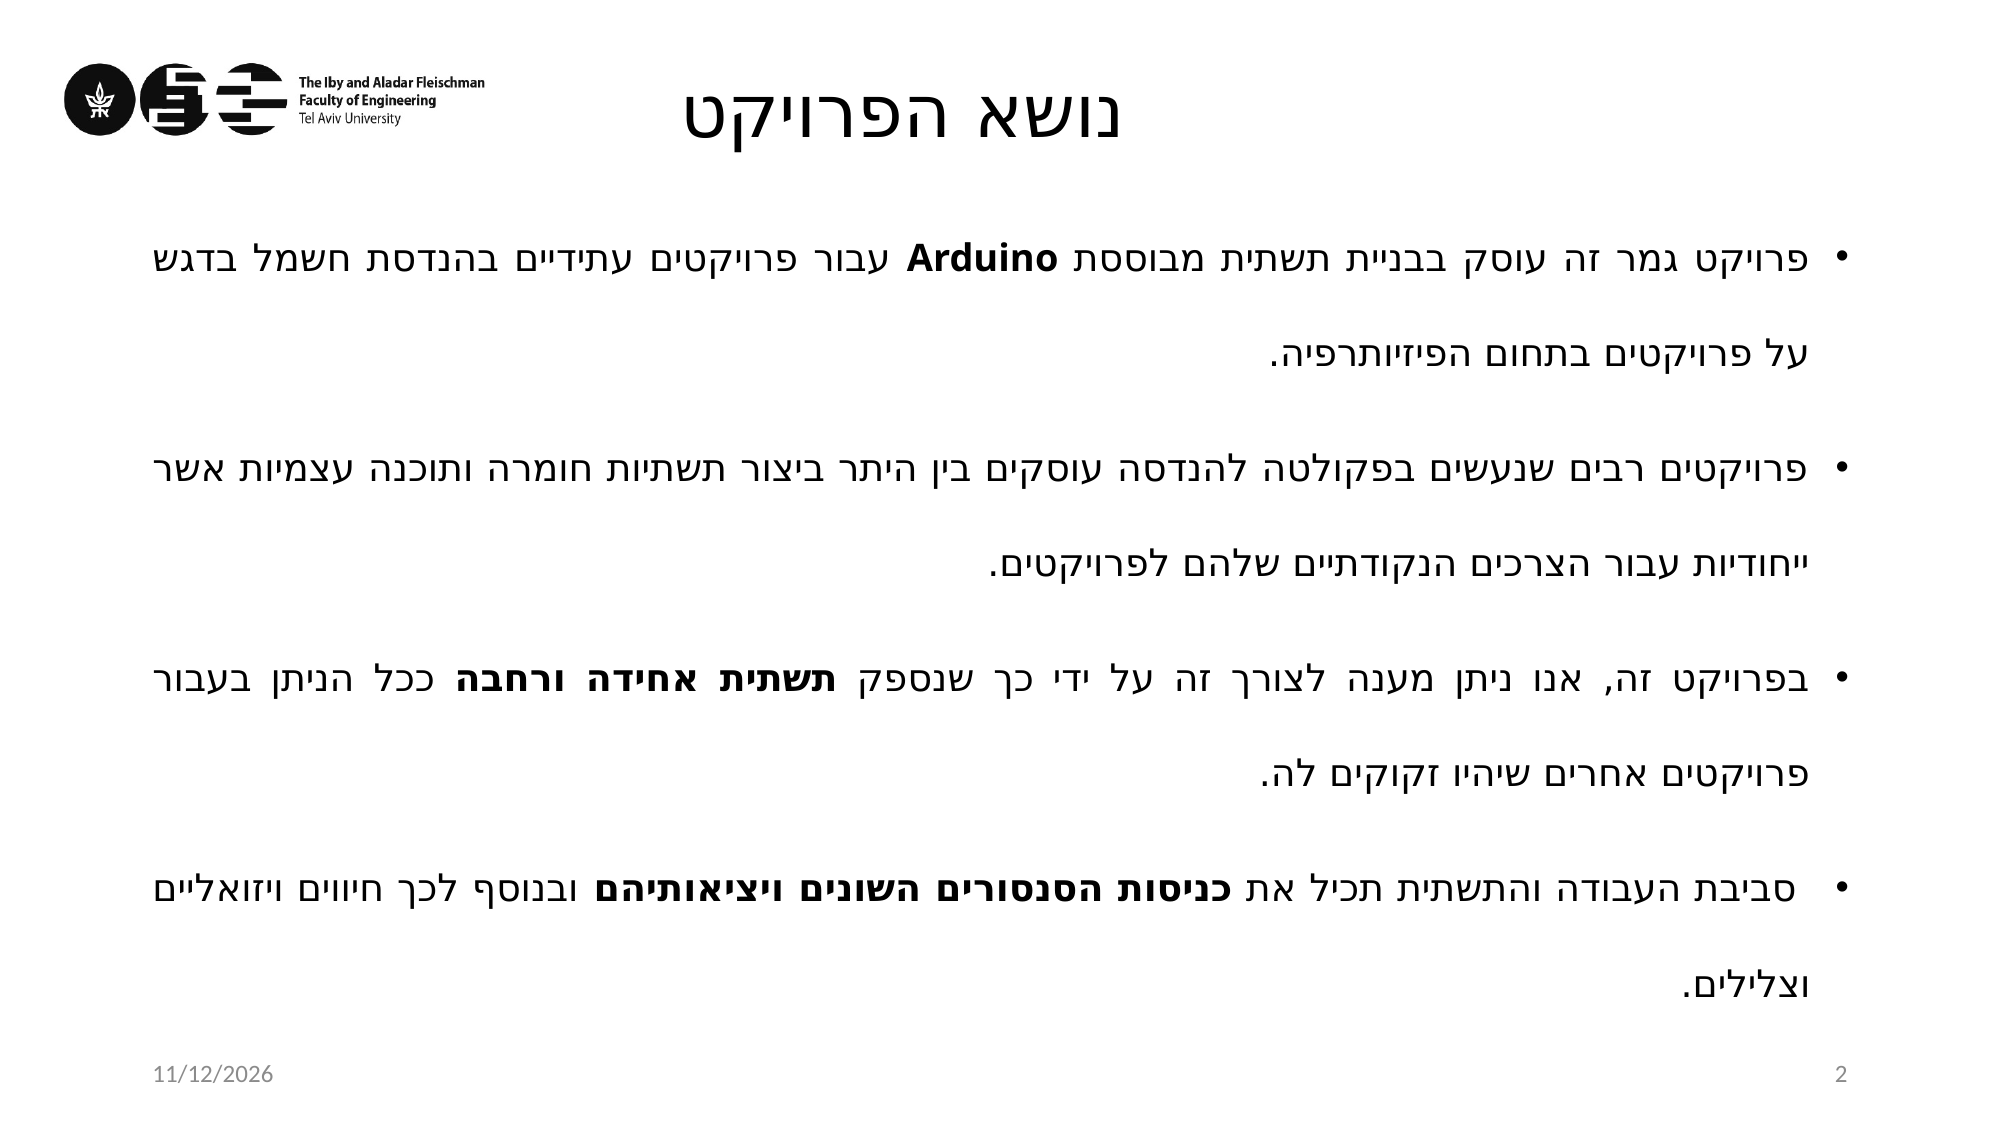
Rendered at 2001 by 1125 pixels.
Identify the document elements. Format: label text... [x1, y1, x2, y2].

slide_number 2 [1412, 1042, 1863, 1103]
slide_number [137, 1042, 588, 1103]
picture [43, 44, 524, 155]
list פרויקט גמר זה עוסק בבניית תשתית מבוססת Arduino עבור פרויקטים עתידיים בהנדסת חשמל בדגש על פרויקטים בתחום הפיזיותרפיה. פרויקטים רבים שנעשים בפקולטה להנדסה עוסקים בין היתר ביצור תשתיות חומרה ותוכנה עצמיות אשר ייחודיות עבור הצרכים הנקודתיים שלהם לפרויקטים. בפרויקט זה, אנו ניתן מענה לצורך זה על ידי כך שנספק תשתית אחידה ורחבה ככל הניתן בעבור פרויקטים אחרים שיהיו זקוקים לה. סביבת העבודה והתשתית תכיל את כניסות הסנסורים השונים ויציאותיהם ובנוסף לכך חיווים ויזואליים וצלילים. [137, 175, 1863, 1014]
title נושא הפרויקט [664, 66, 1765, 161]
